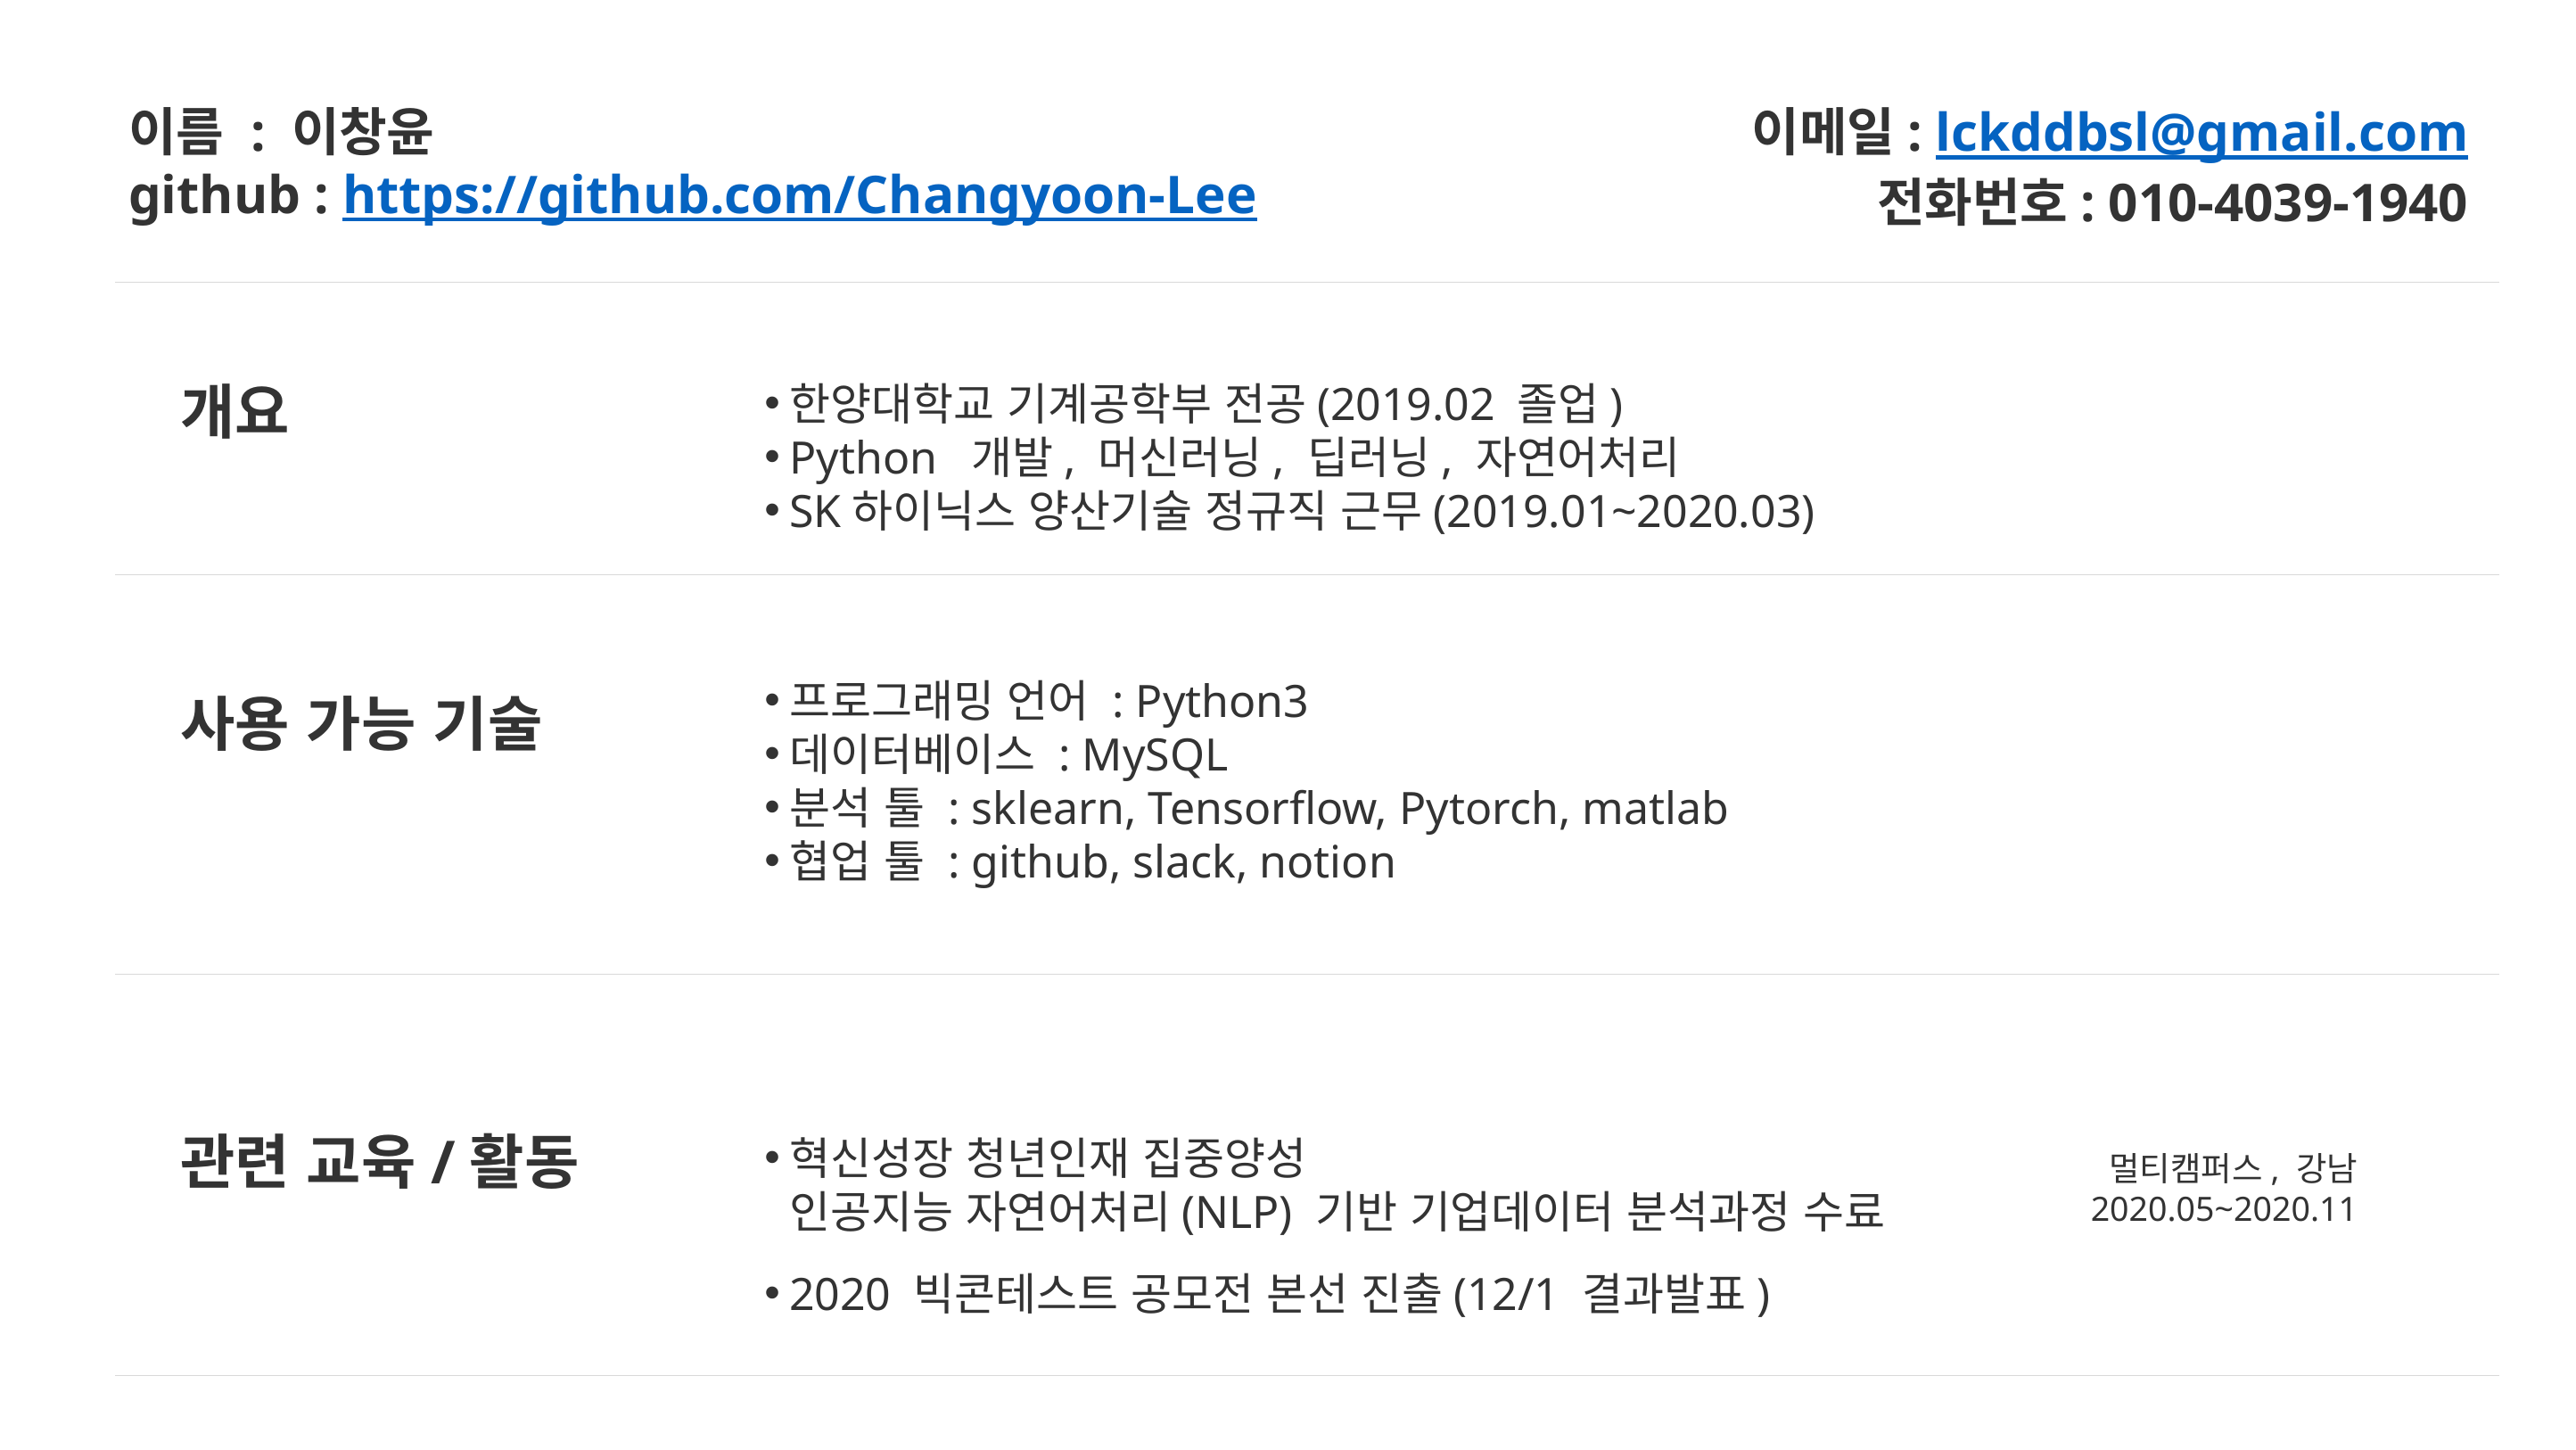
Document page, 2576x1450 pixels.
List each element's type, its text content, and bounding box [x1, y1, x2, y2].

text_box 혁신성장 청년인재 집중양성 인공지능 자연어처리(NLP) 기반 기업데이터 분석과정 수료 [751, 1123, 2245, 1244]
text_box 개요 [167, 367, 1397, 452]
text_box 한양대학교 기계공학부 전공(2019.02 졸업) Python 개발, 머신러닝, 딥러닝, 자연어처리 SK하이닉스 양산기술 정규직 근무(2019.01~2020.03) [751, 368, 2517, 564]
text_box 2020 빅콘테스트 공모전 본선 진출(12/1 결과발표) [751, 1258, 2245, 1326]
text_box 프로그래밍 언어 : Python3 데이터베이스 : MySQL 분석 툴 : sklearn, Tensorflow, Pytorch, matlab 협업 툴 : github, slack, notion [751, 666, 2517, 914]
text_box 멀티캠퍼스, 강남 2020.05~2020.11 [1990, 1141, 2372, 1235]
text_box 이메일: lckddbsl@gmail.com 전화번호: 010-4039-1940 [605, 92, 2482, 240]
text_box 관련 교육/활동 [167, 1117, 659, 1203]
text_box 이름 : 이창윤 github : https://github.com/Changyoon-Lee [115, 92, 605, 239]
text_box 사용 가능 기술 [167, 680, 659, 765]
